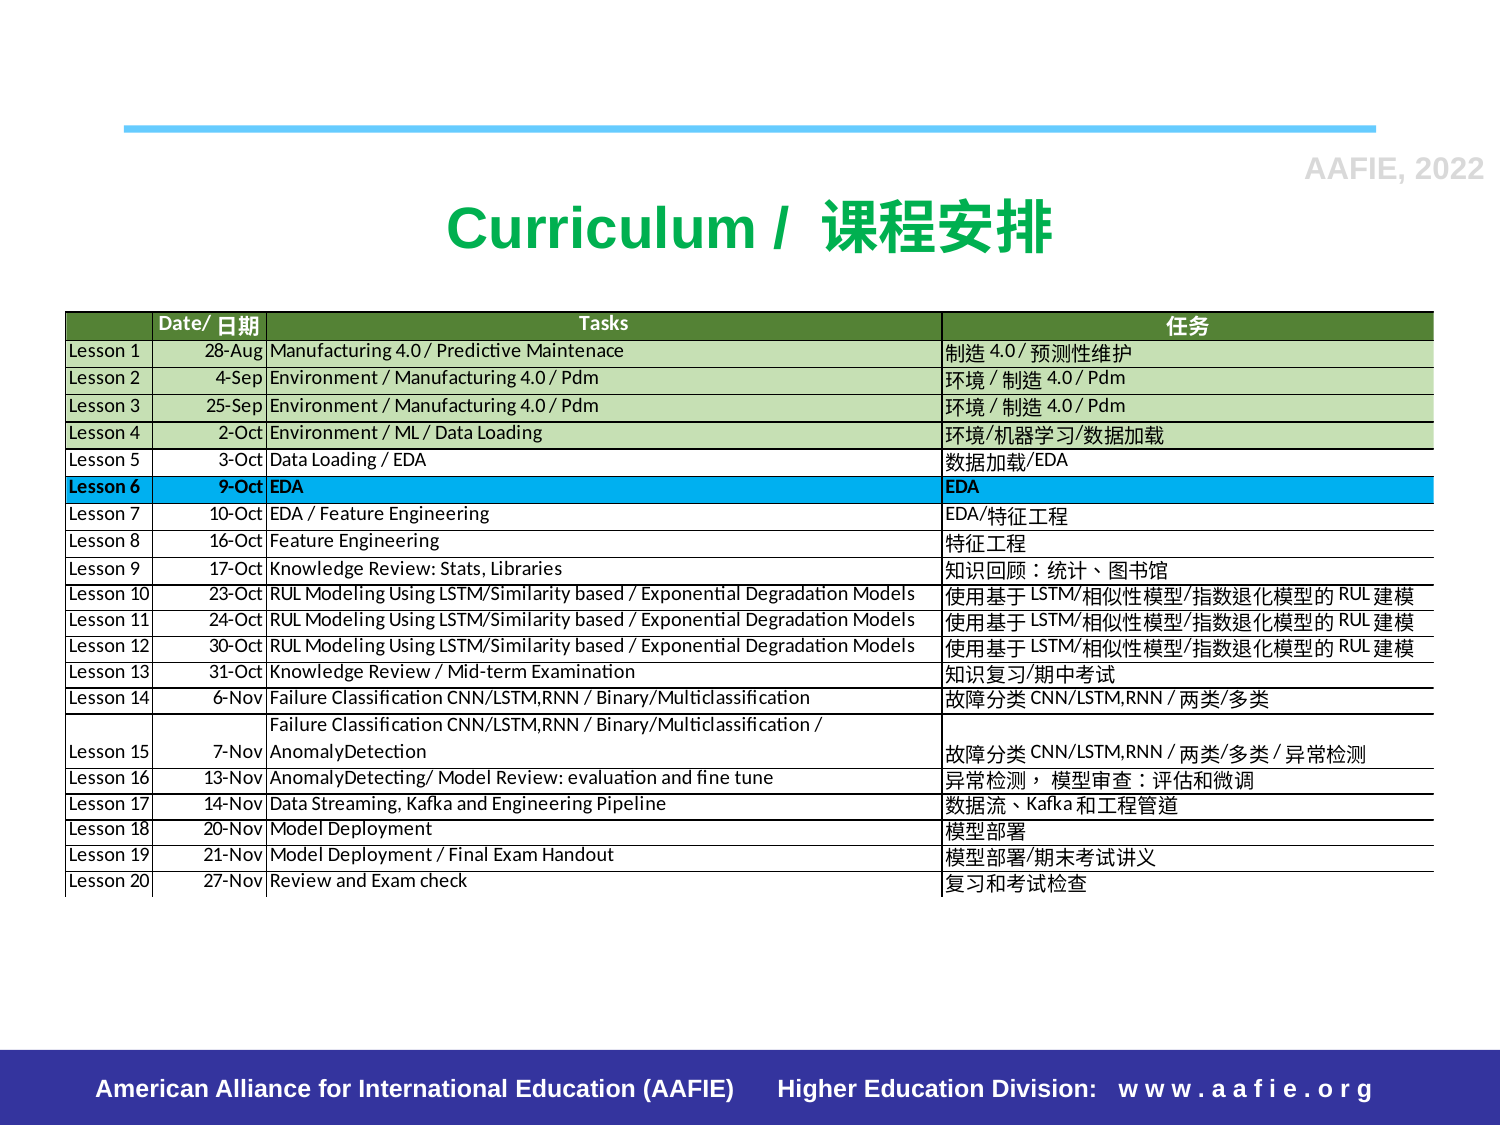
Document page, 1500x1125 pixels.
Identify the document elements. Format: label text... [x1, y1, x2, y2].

text_box AAFIE, 2022 [1175, 140, 1500, 183]
picture [64, 311, 1436, 899]
text_box Curriculum / 课程安排 [0, 183, 1500, 268]
